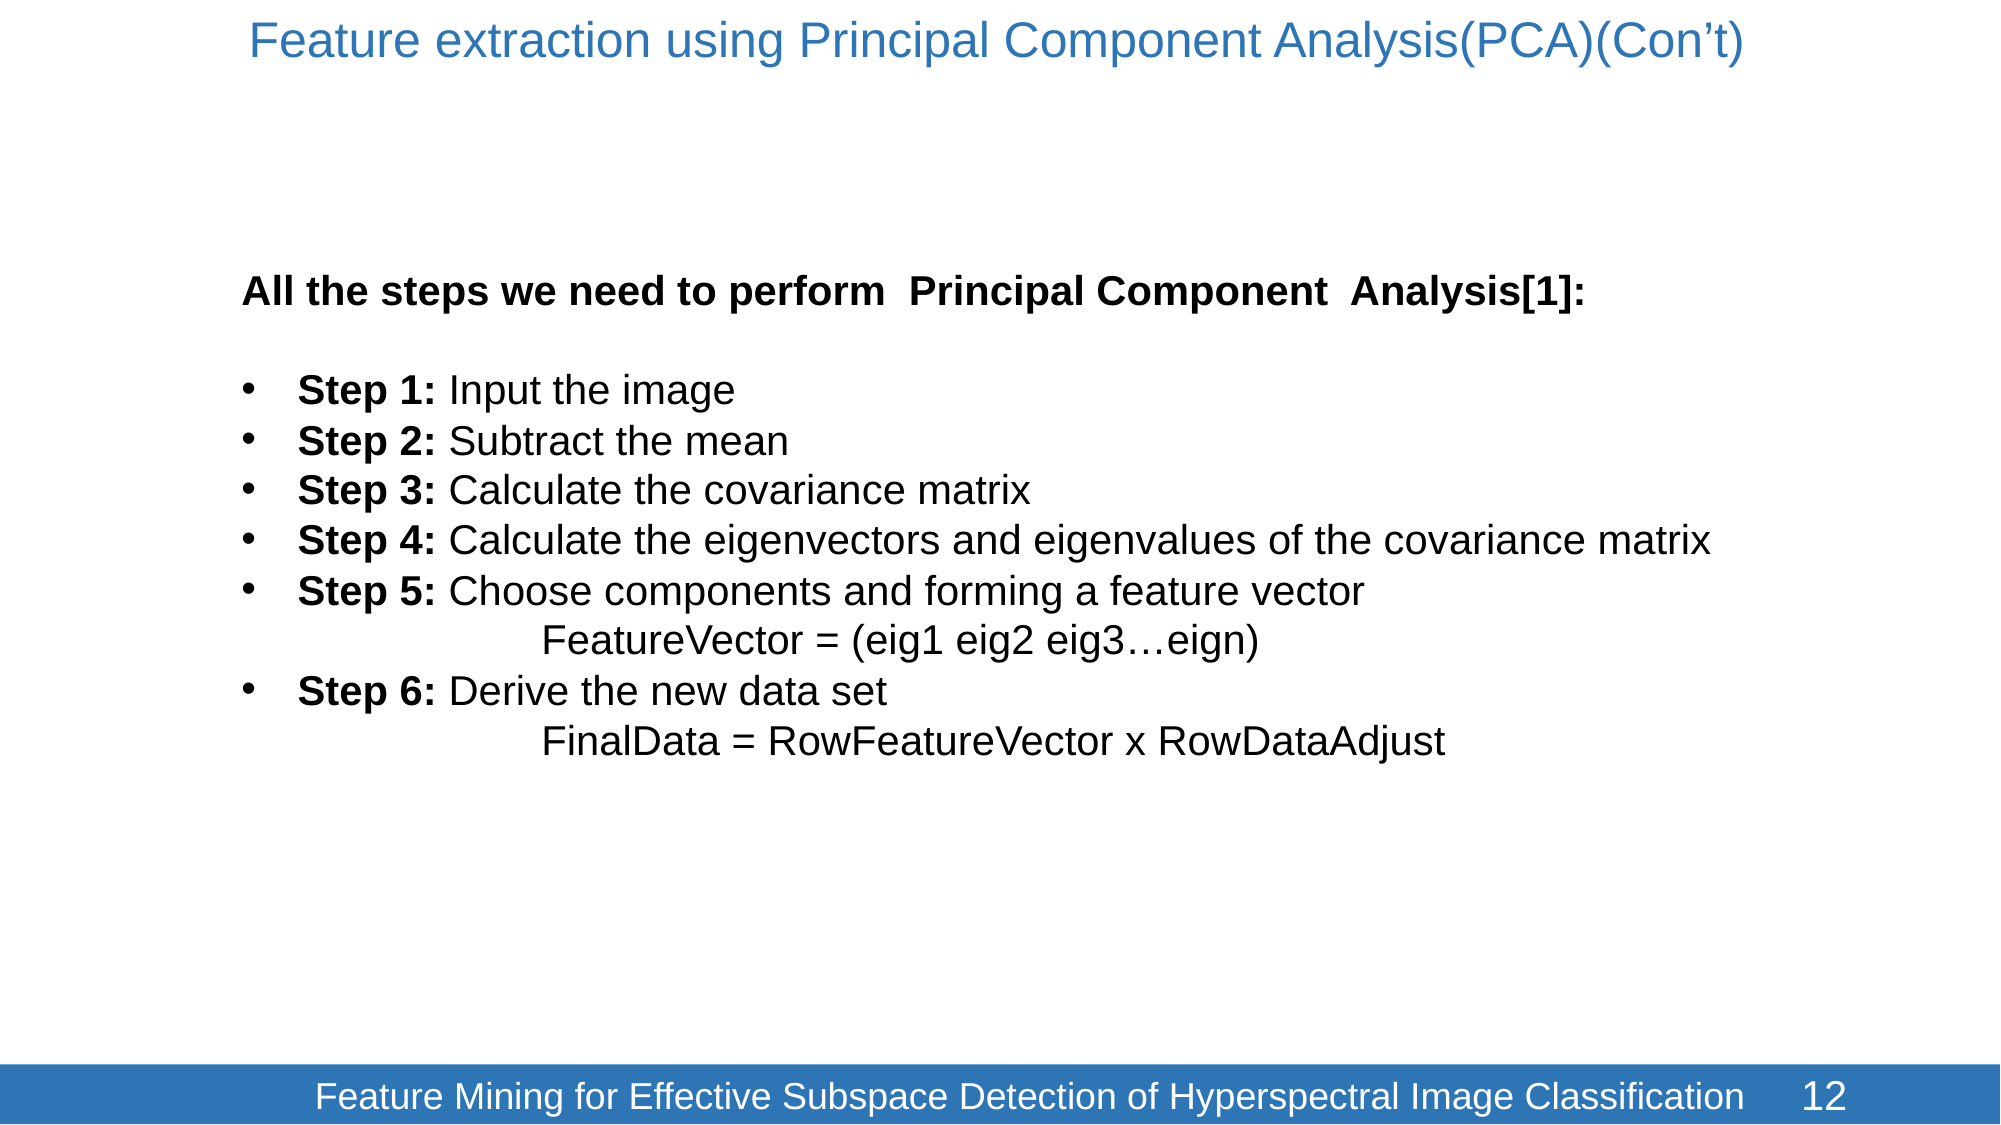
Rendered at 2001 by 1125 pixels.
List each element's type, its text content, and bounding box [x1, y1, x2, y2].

slide_number 12 [1412, 1063, 1863, 1124]
text_box Feature extraction using Principal Component Analysis(PCA)(Con’t) [0, 0, 2000, 75]
text_box Feature Mining for Effective Subspace Detection of Hyperspectral Image Classification [0, 1064, 2000, 1125]
text_box All the steps we need to perform Principal Component Analysis[1]: Step 1: Input the image Step 2: Subtract the mean Step 3: Calculate the covariance matrix Step 4: Calculate the eigenvectors and eigenvalues of the covariance matrix Step 5: Choose components and forming a feature vector FeatureVector = (eig1 eig2 eig3…eign) Step 6: Derive the new data set FinalData = RowFeatureVector x RowDataAdjust [226, 255, 1727, 771]
